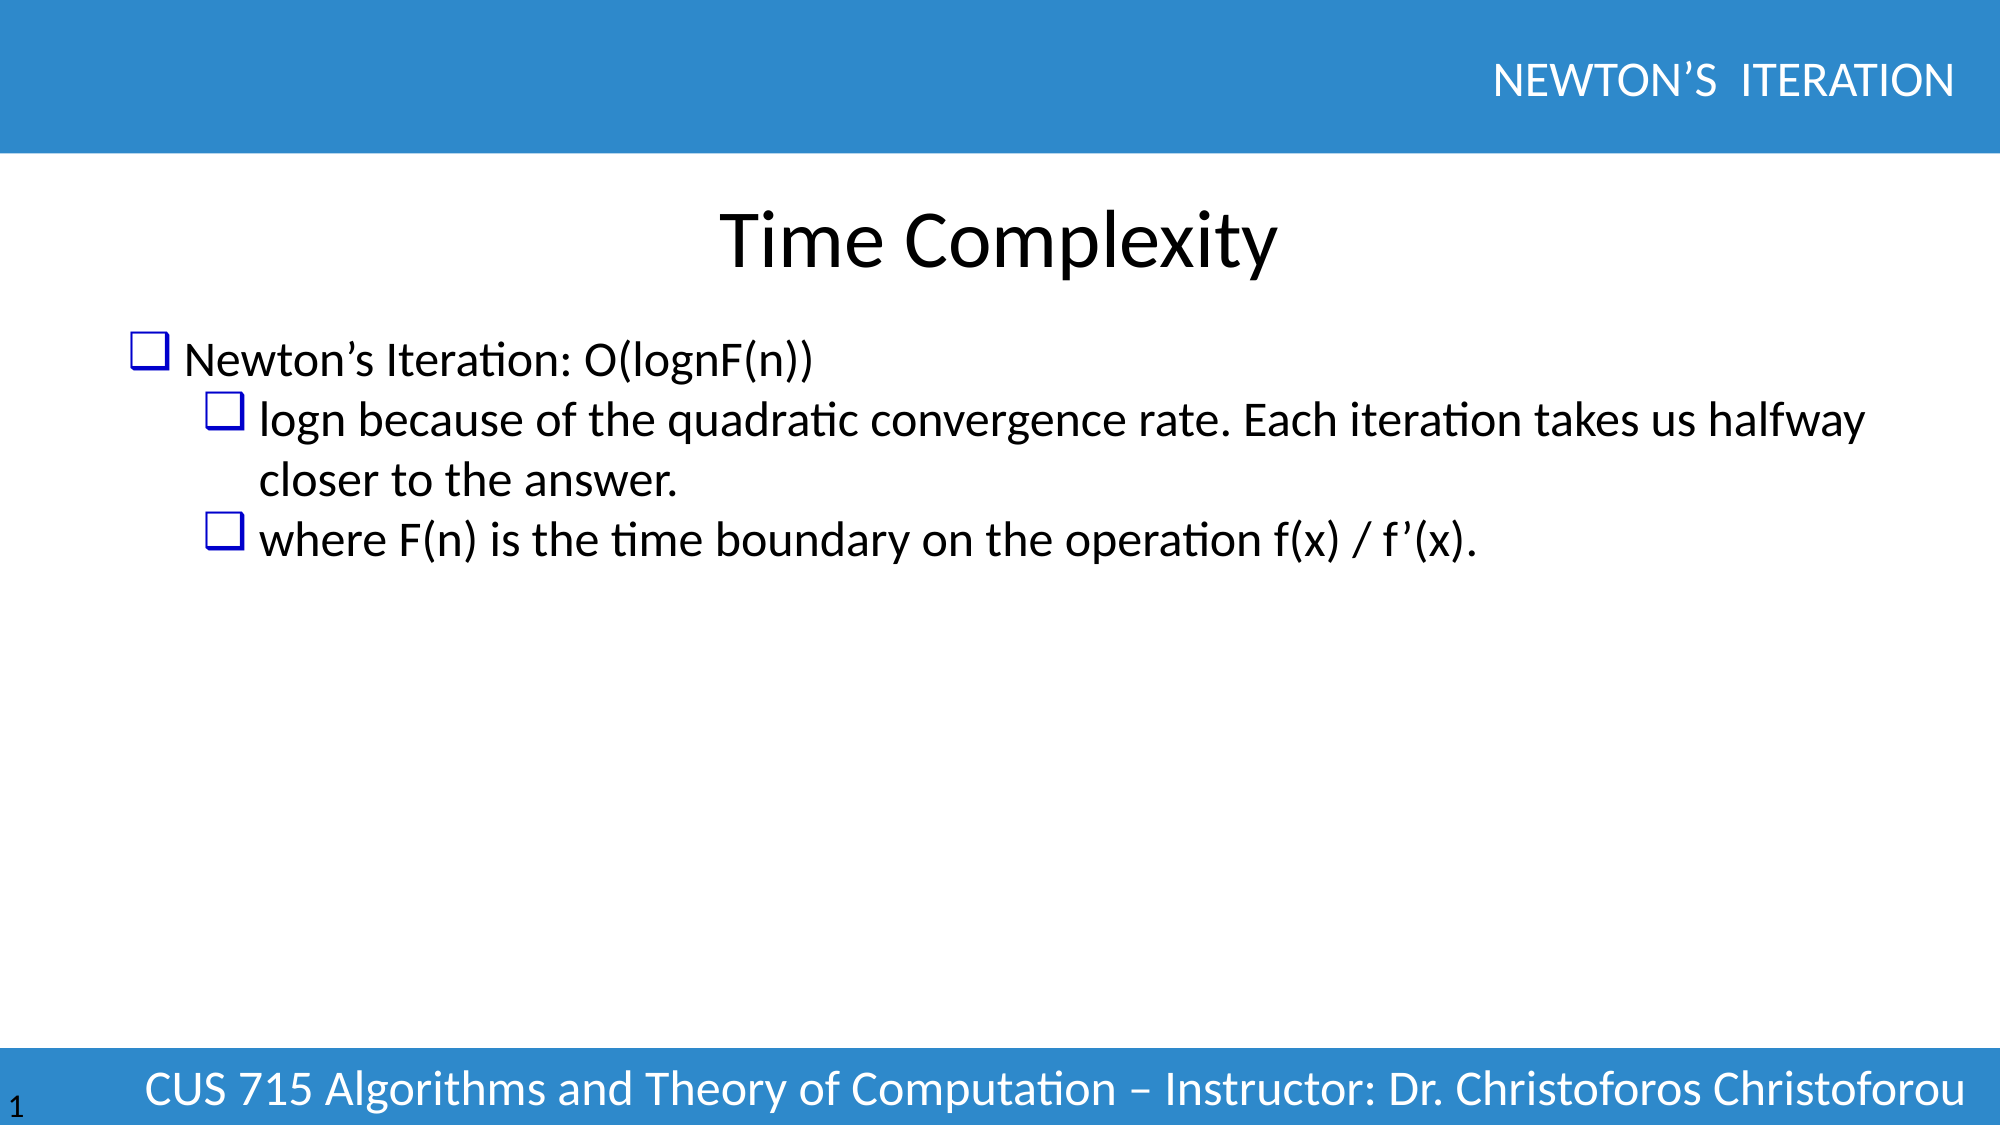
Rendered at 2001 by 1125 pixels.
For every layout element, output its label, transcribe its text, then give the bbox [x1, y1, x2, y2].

list Newton’s Iteration: O(lognF(n)) logn because of the quadratic convergence rate. Each iteration takes us halfway closer to the answer. where F(n) is the time boundary on the operation f(x) / f’(x). [99, 318, 1900, 1005]
slide_number 11 [0, 1077, 40, 1125]
title Time Complexity [67, 180, 1933, 292]
